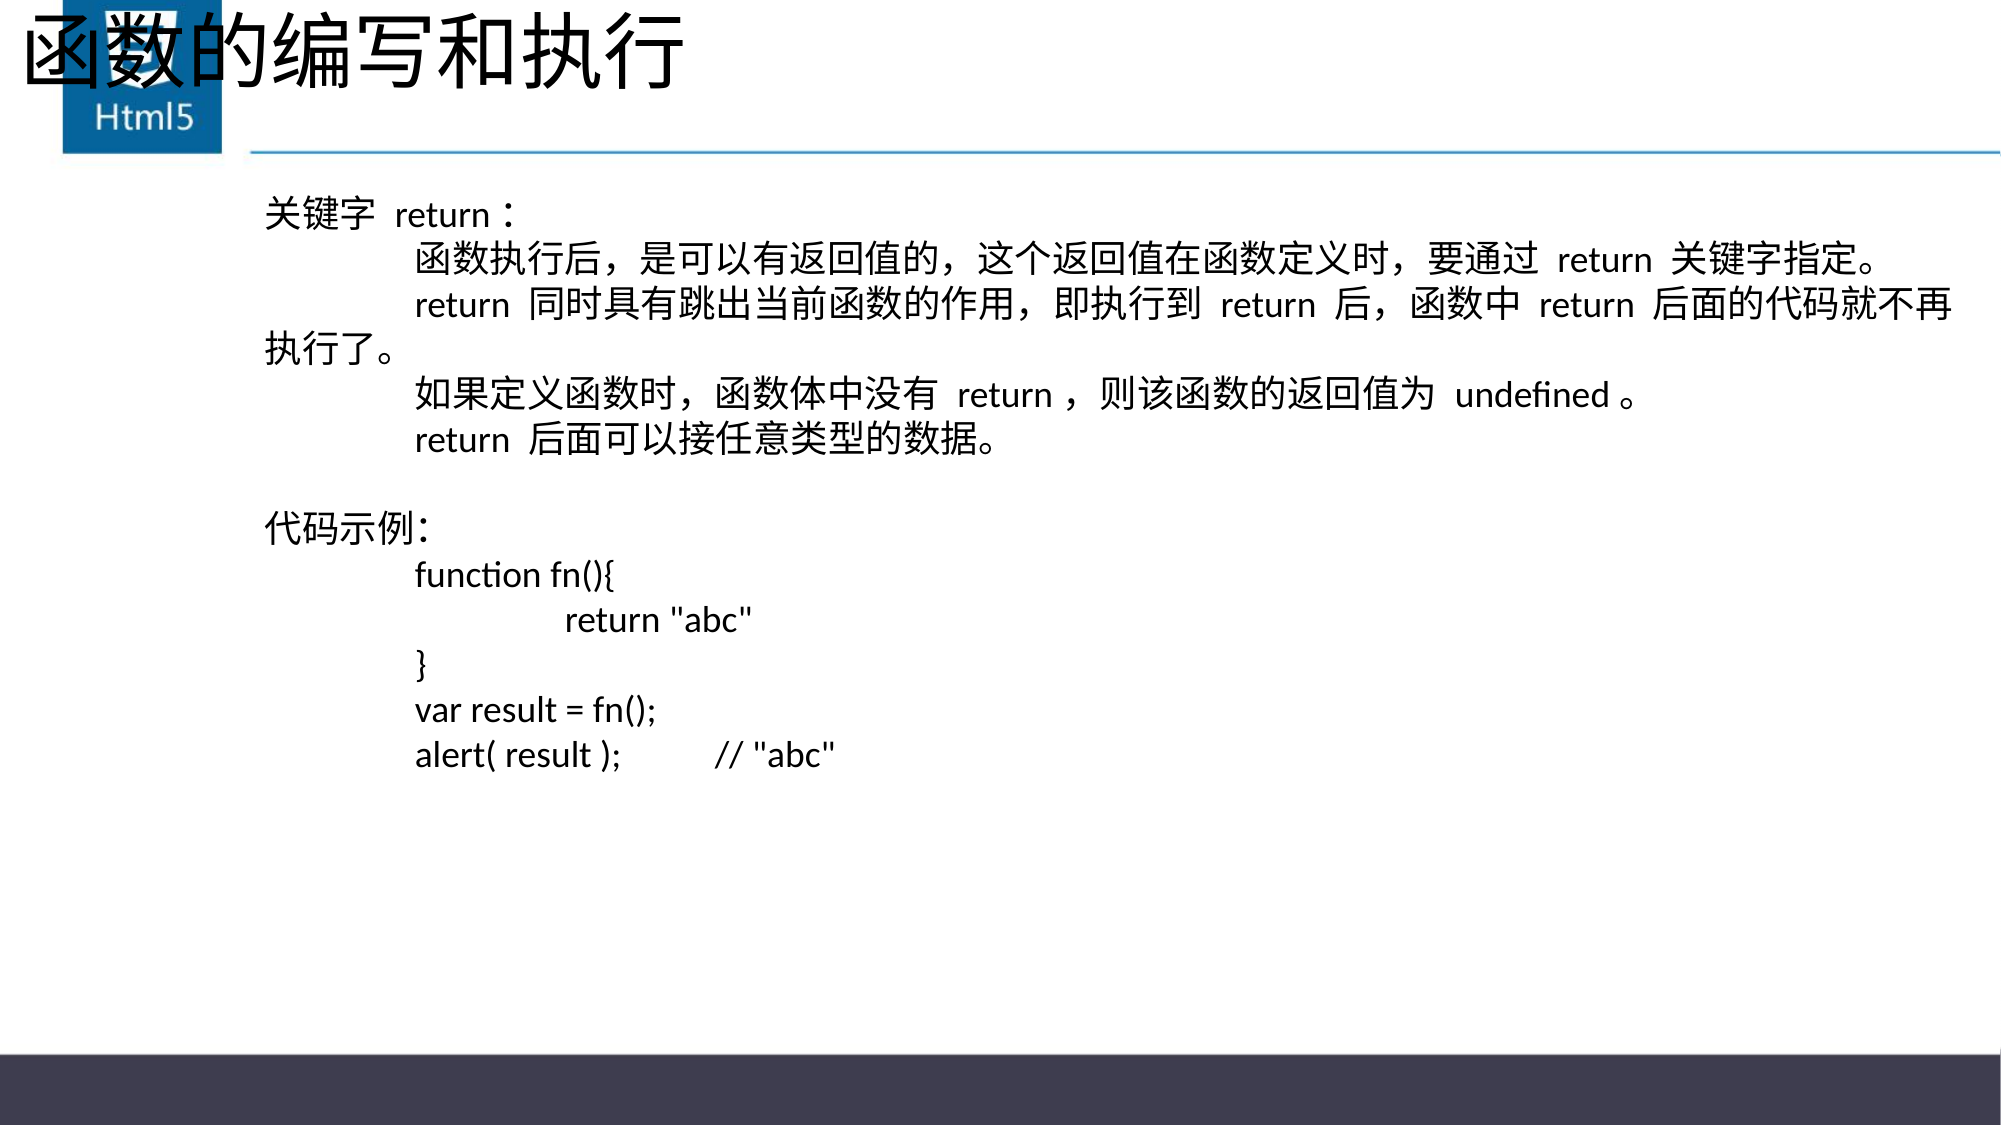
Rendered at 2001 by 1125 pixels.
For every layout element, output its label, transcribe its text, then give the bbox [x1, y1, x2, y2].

title 函数的编写和执行 [6, 3, 1997, 152]
list 关键字 return： 函数执行后，是可以有返回值的，这个返回值在函数定义时，要通过 return 关键字指定。 return 同时具有跳出当前函数的作用，即执行到 return 后，函数中 return 后面的代码就不再执行了。 如果定义函数时，函数体中没有 return，则该函数的返回值为 undefined。 return 后面可以接任意类型的数据。 代码示例： function fn(){ return "abc" } var result = fn(); alert( result ); // "abc" [249, 182, 1984, 1032]
picture [0, 0, 2001, 1125]
